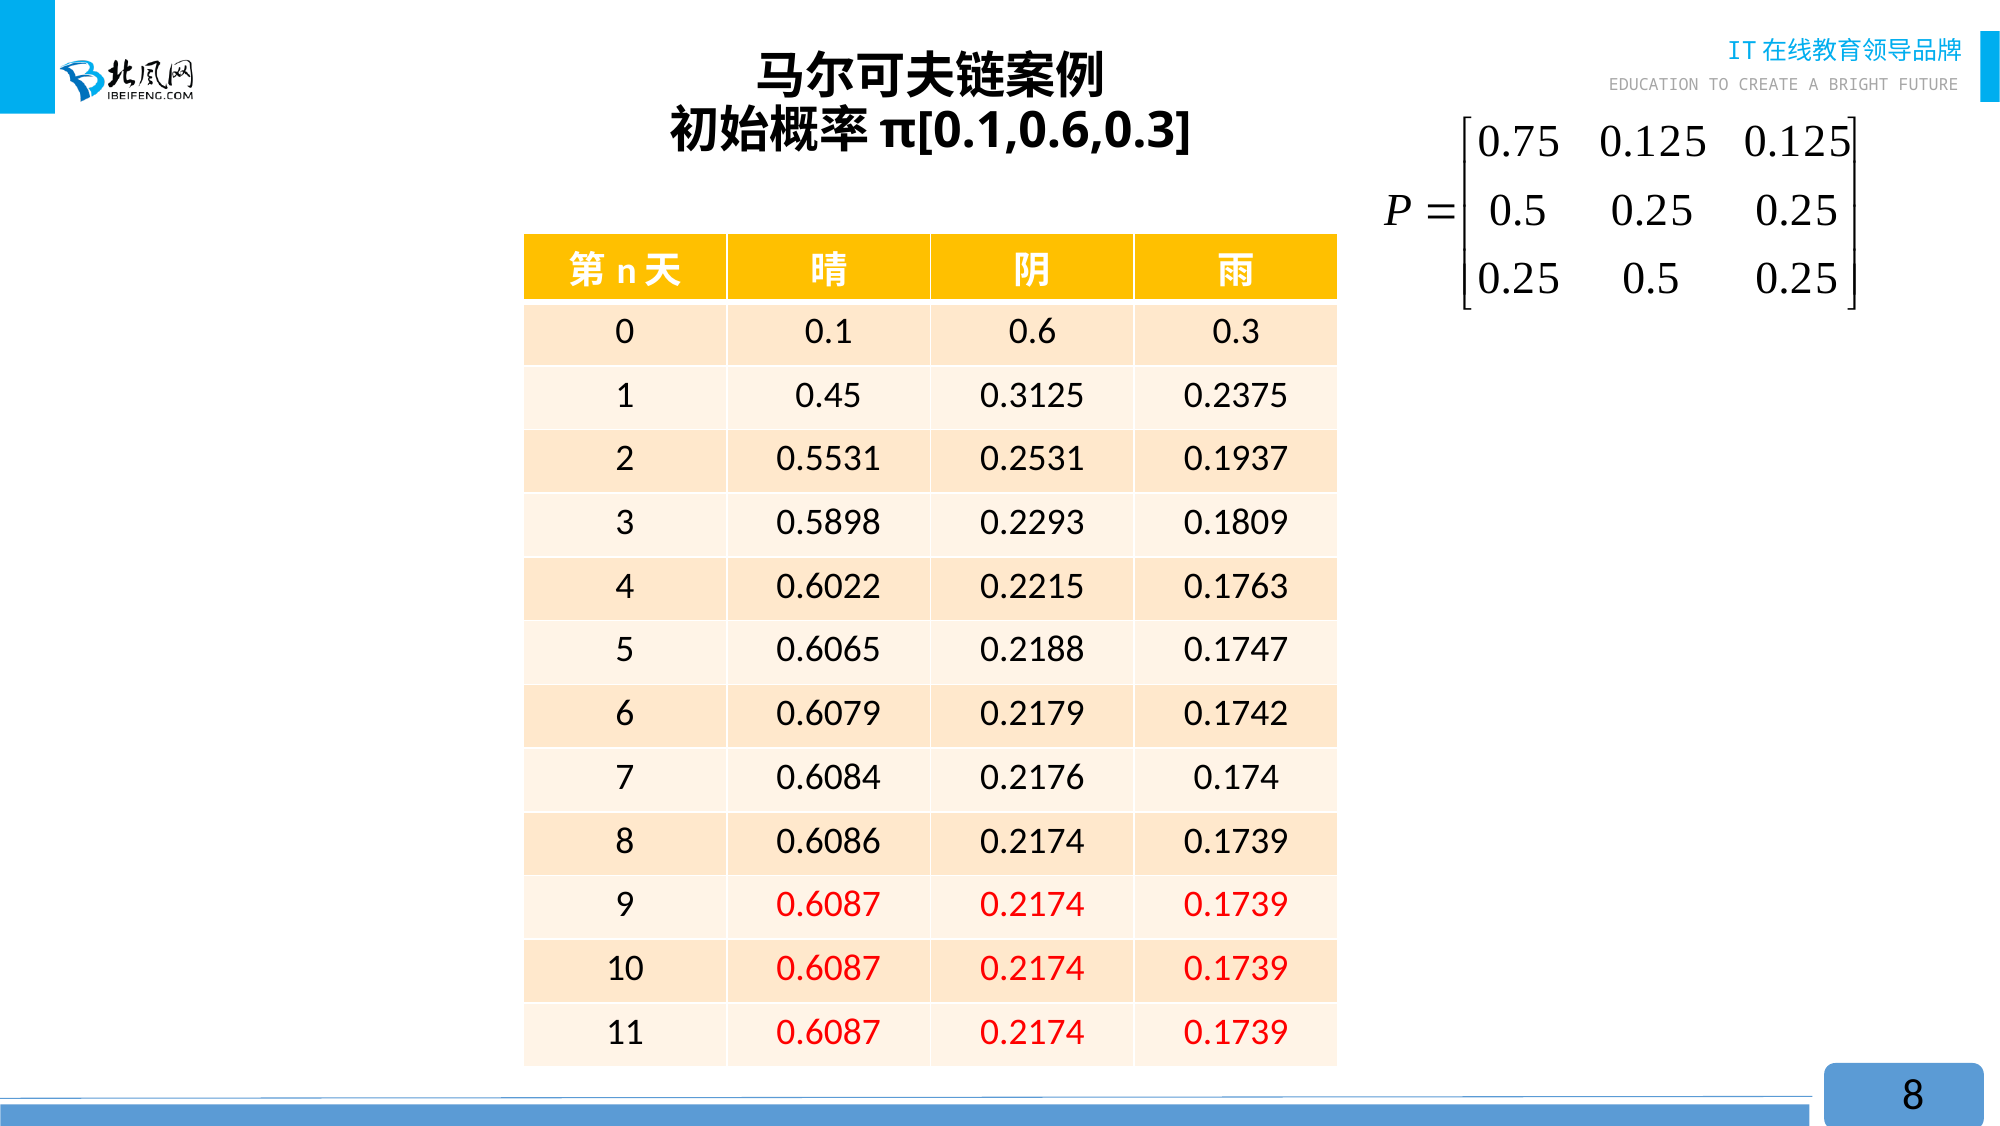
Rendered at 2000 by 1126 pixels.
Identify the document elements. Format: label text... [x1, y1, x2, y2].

table_cell 0.2188 [931, 621, 1133, 684]
table_cell 0.2174 [931, 1004, 1133, 1066]
table_cell 0.1739 [1135, 940, 1337, 1002]
table_cell 0.2293 [931, 494, 1133, 556]
table_cell 11 [524, 1004, 726, 1066]
table_cell 0.174 [1135, 749, 1337, 811]
table_cell 0.1747 [1135, 621, 1337, 684]
table_cell 0.6084 [728, 749, 930, 811]
table_cell 0.6065 [728, 621, 930, 684]
table_cell 4 [524, 558, 726, 620]
table_header 第n天 [524, 234, 726, 299]
table_cell 0.2174 [931, 876, 1133, 938]
table_cell 0.2179 [931, 685, 1133, 747]
table_cell 0.6079 [728, 685, 930, 747]
table_cell 6 [524, 685, 726, 747]
table_cell 0.2375 [1135, 367, 1337, 429]
table_cell 0.6086 [728, 813, 930, 875]
table_cell 7 [524, 749, 726, 811]
table_cell 0.2531 [931, 430, 1133, 492]
picture [56, 54, 198, 103]
table_cell 1 [524, 367, 726, 429]
title 马尔可夫链案例 初始概率π[0.1,0.6,0.3] [255, 42, 1606, 167]
table_cell 0.1739 [1135, 813, 1337, 875]
table_cell 9 [524, 876, 726, 938]
table_cell 0.5898 [728, 494, 930, 556]
table_cell 8 [524, 813, 726, 875]
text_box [924, 544, 1075, 581]
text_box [1375, 106, 1872, 321]
table_cell 0.5531 [728, 430, 930, 492]
table_cell 0.1 [728, 305, 930, 365]
table_cell 0.6087 [728, 1004, 930, 1066]
table_cell 0.1739 [1135, 876, 1337, 938]
table_cell 0.6087 [728, 876, 930, 938]
table_cell 0.3125 [931, 367, 1133, 429]
table_cell 0.2174 [931, 940, 1133, 1002]
table_cell 0.2215 [931, 558, 1133, 620]
table_cell 0.1763 [1135, 558, 1337, 620]
table_cell 0.3 [1135, 305, 1337, 365]
table_cell 0.1809 [1135, 494, 1337, 556]
table_header 阴 [931, 234, 1133, 299]
table_cell 2 [524, 430, 726, 492]
table_cell 0.1742 [1135, 685, 1337, 747]
table_cell 5 [524, 621, 726, 684]
table_cell 0.2174 [931, 813, 1133, 875]
table_cell 0.6 [931, 305, 1133, 365]
table_cell 0.6087 [728, 940, 930, 1002]
table_cell 0.1937 [1135, 430, 1337, 492]
table_cell 0.6022 [728, 558, 930, 620]
table_cell 0.2176 [931, 749, 1133, 811]
table_header 雨 [1135, 234, 1337, 299]
table_cell 10 [524, 940, 726, 1002]
table_cell 0.1739 [1135, 1004, 1337, 1066]
table_cell 0.45 [728, 367, 930, 429]
table_cell 0 [524, 305, 726, 365]
table_header 晴 [728, 234, 930, 299]
table_cell 3 [524, 494, 726, 556]
